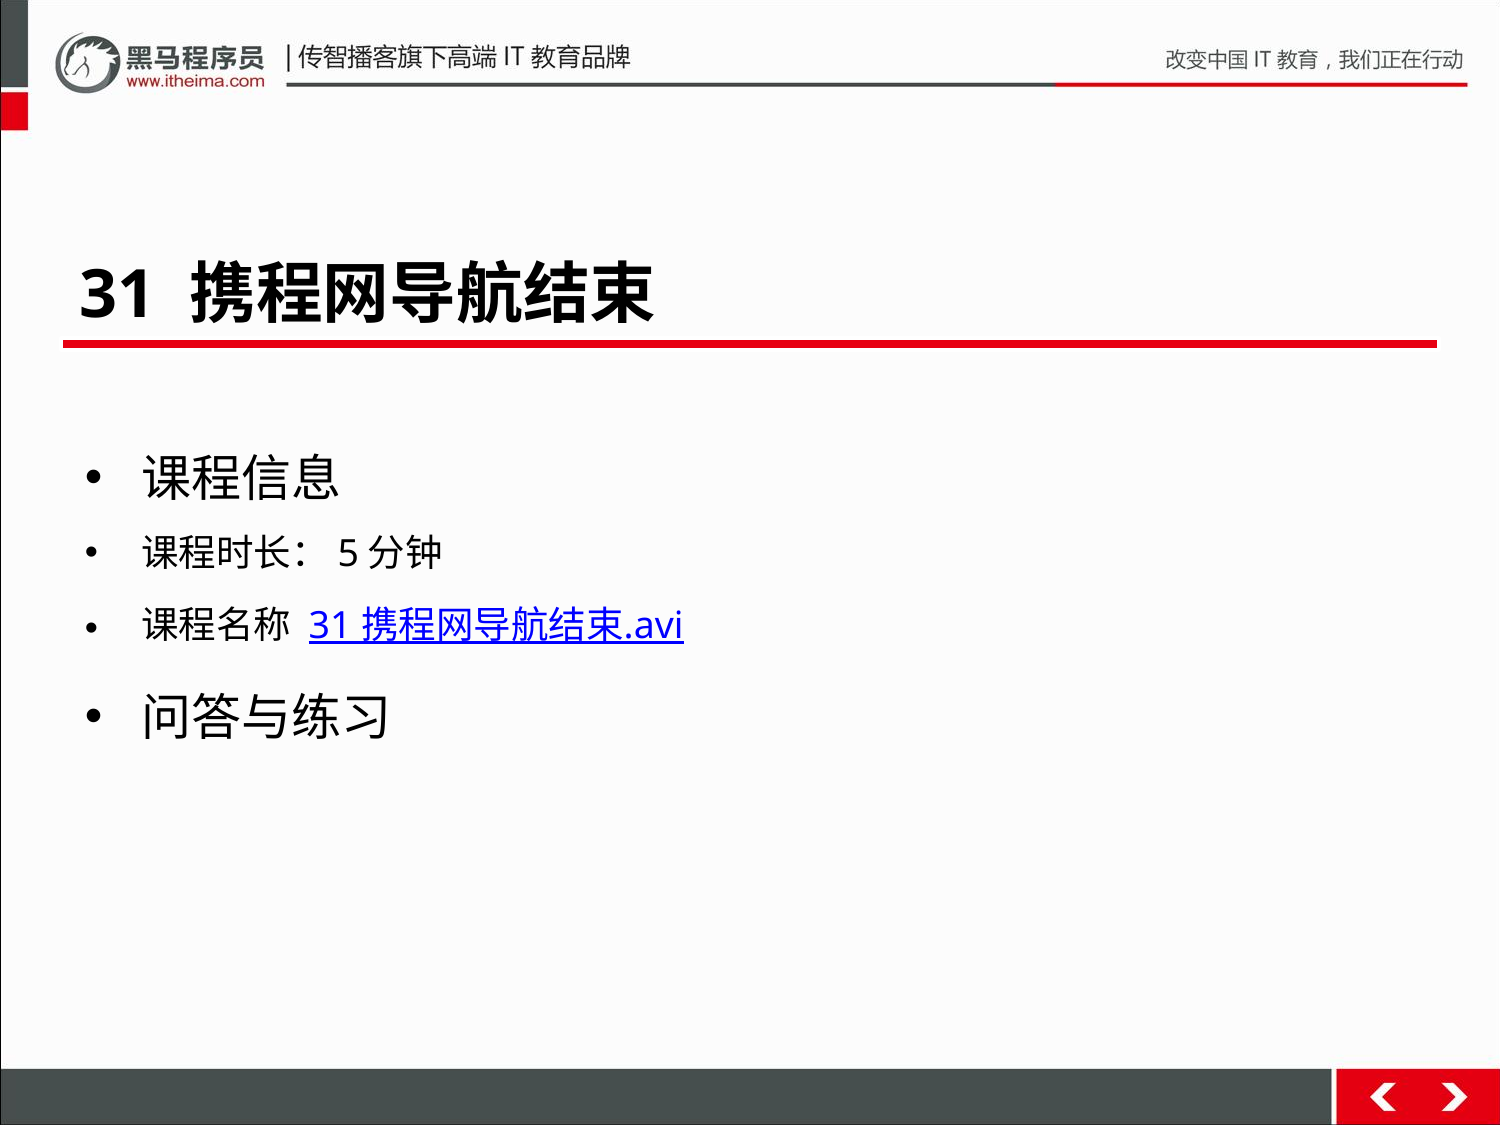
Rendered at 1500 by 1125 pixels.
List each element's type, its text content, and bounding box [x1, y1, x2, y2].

picture [0, 0, 1500, 1125]
text_box 31 携程网导航结束 [64, 243, 1376, 339]
text_box 课程信息 课程时长：5分钟 课程名称 31 携程网导航结束.avi 问答与练习 [69, 408, 1451, 820]
